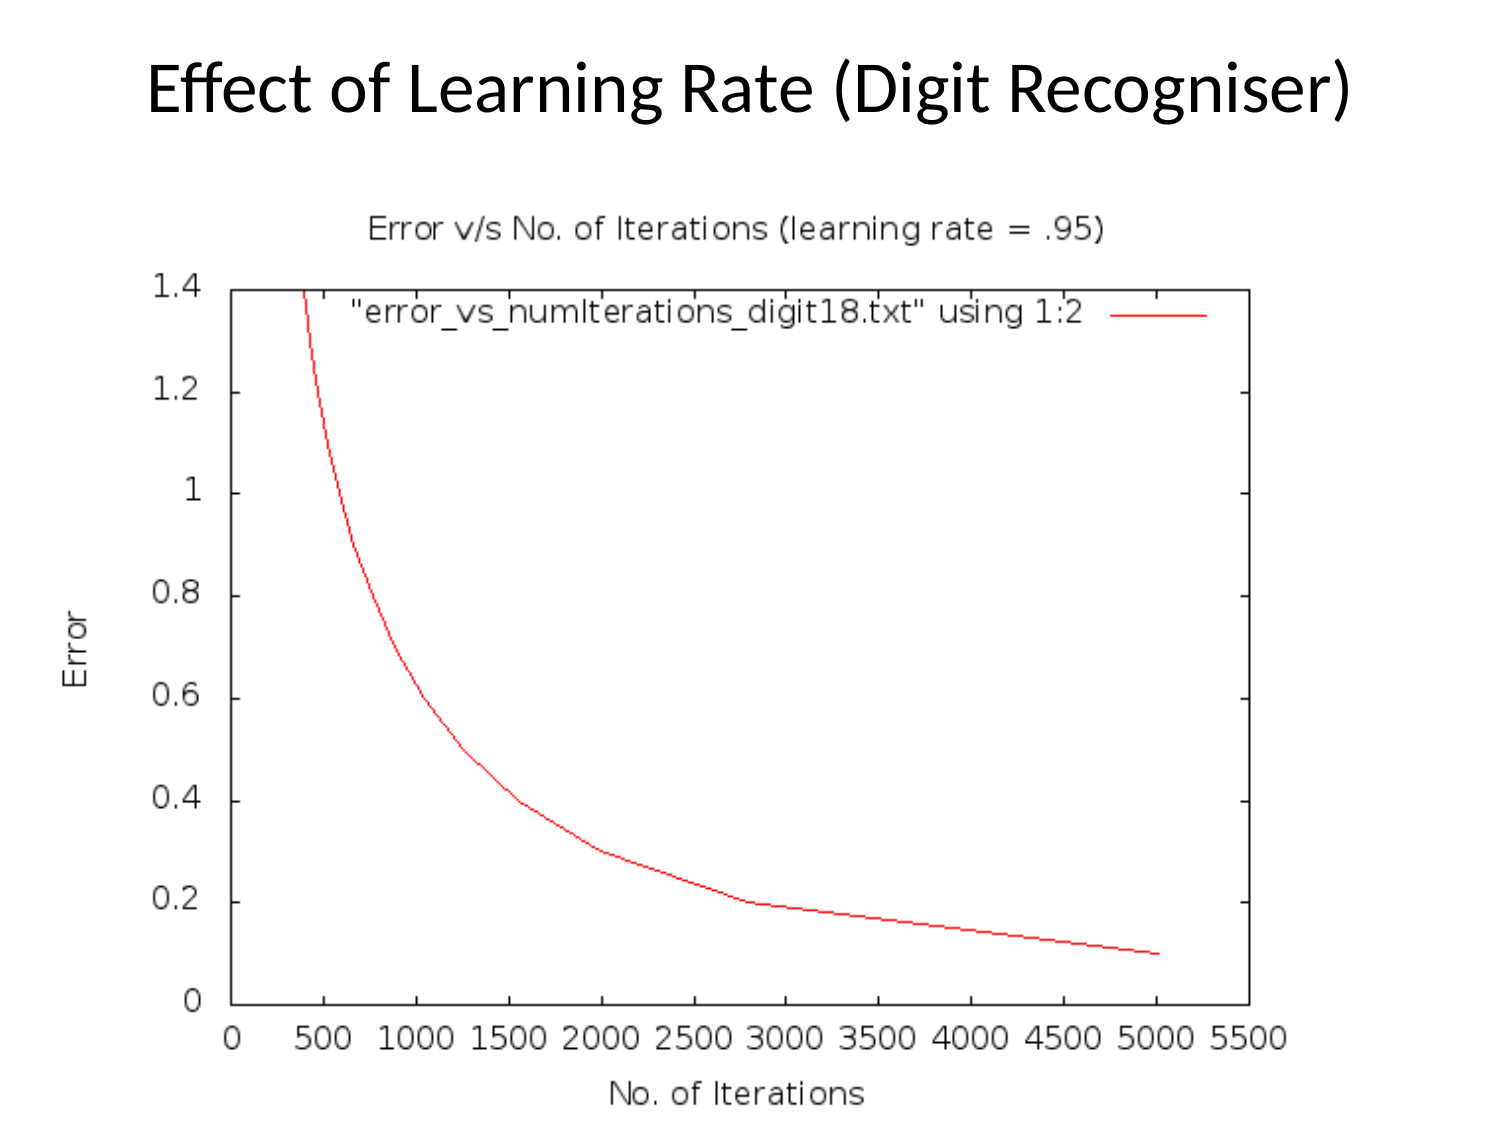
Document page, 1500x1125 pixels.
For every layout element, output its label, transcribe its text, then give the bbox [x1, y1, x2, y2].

title Effect of Learning Rate (Digit Recogniser) [2, 4, 1500, 161]
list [52, 177, 1317, 1125]
